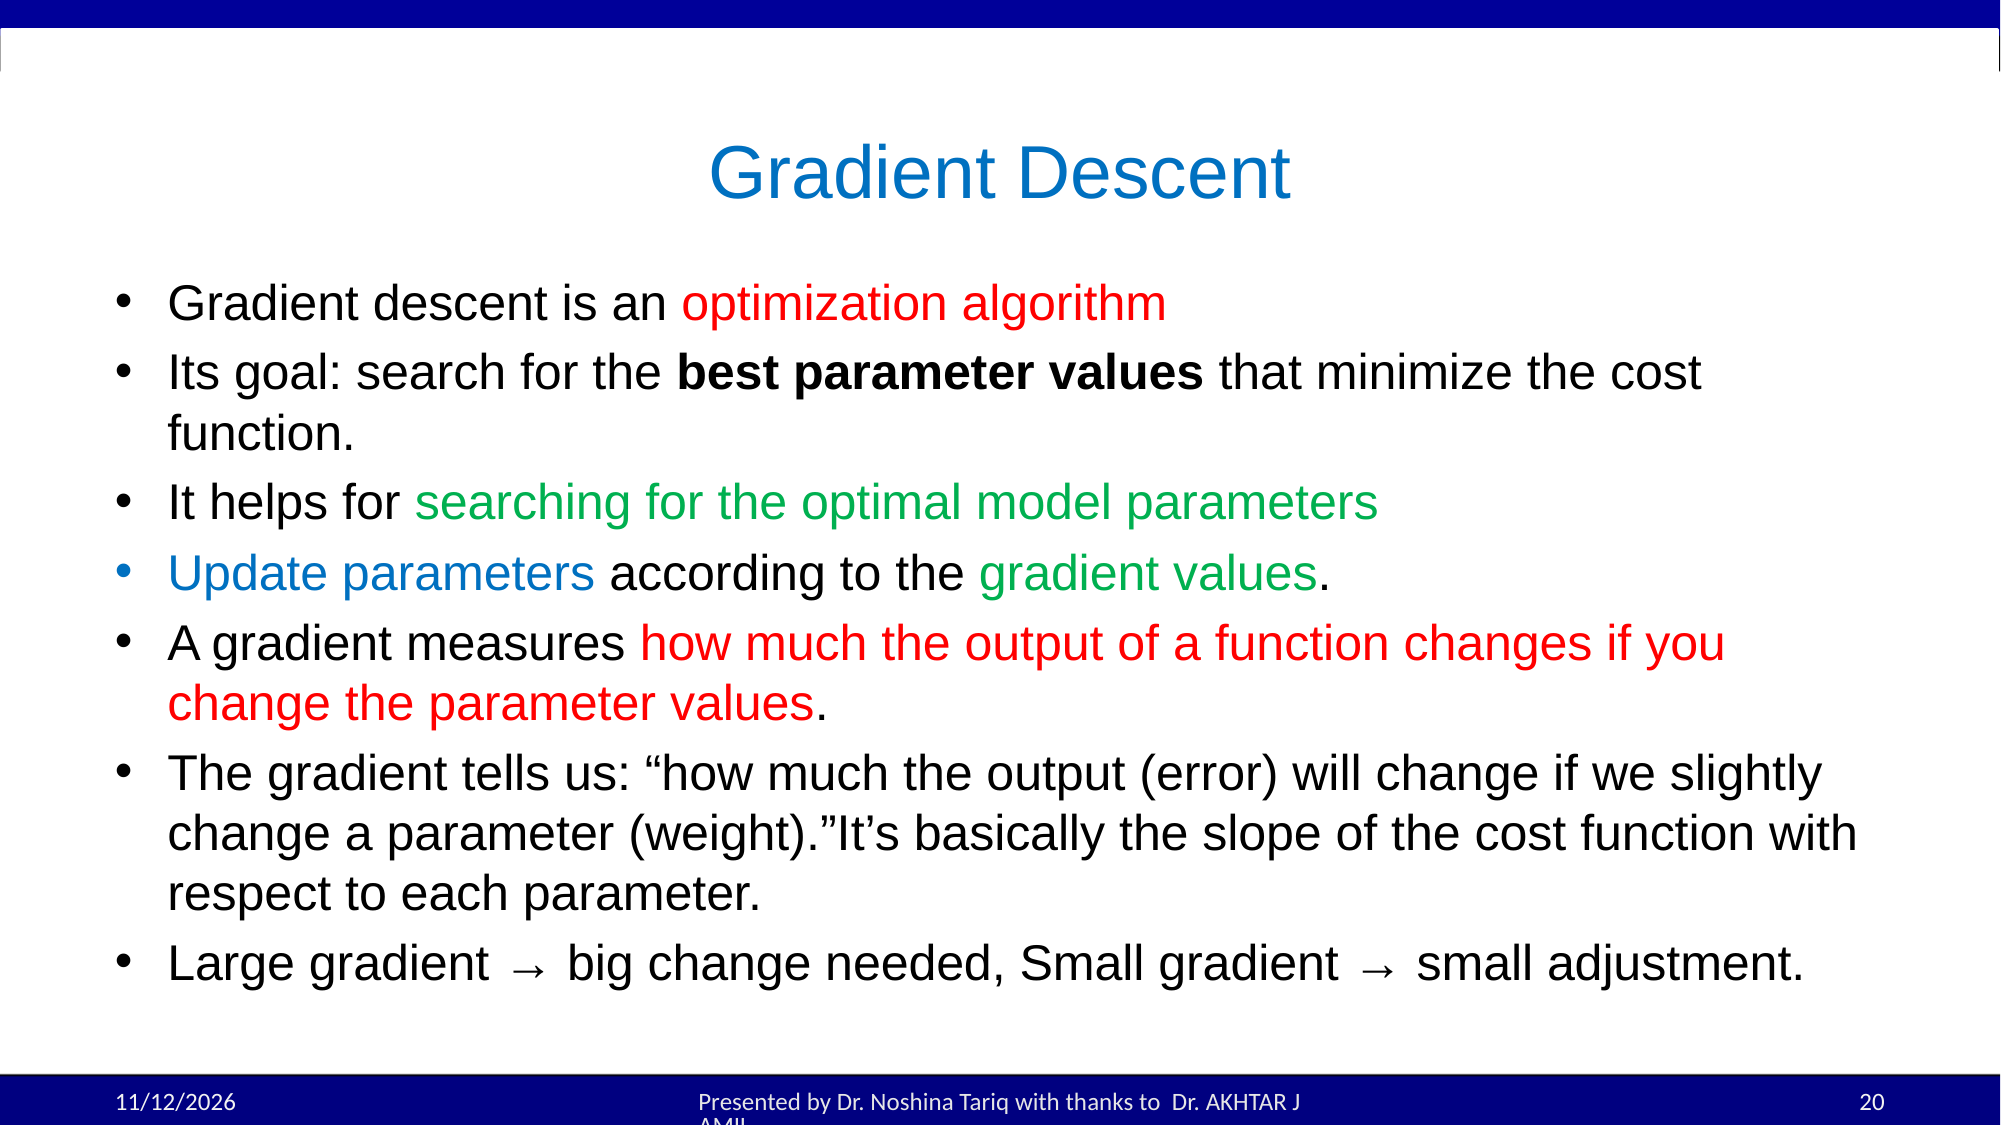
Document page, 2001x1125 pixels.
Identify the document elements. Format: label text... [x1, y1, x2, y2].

list Gradient descent is an optimization algorithm Its goal: search for the best parameter values that minimize the cost function. It helps for searching for the optimal model parameters Update parameters according to the gradient values. A gradient measures how much the output of a function changes if you change the parameter values. The gradient tells us: “how much the output (error) will change if we slightly change a parameter (weight).”It’s basically the slope of the cost function with respect to each parameter. Large gradient → big change needed, Small gradient → small adjustment. [99, 262, 1900, 1005]
title Gradient Descent [99, 99, 1900, 238]
slide_number 01-Sep-25 [99, 1062, 567, 1125]
slide_number 20 [1433, 1062, 1900, 1125]
footer Presented by Dr. Noshina Tariq with thanks to Dr. AKHTAR JAMIL [683, 1062, 1317, 1125]
picture [0, 0, 2001, 1125]
